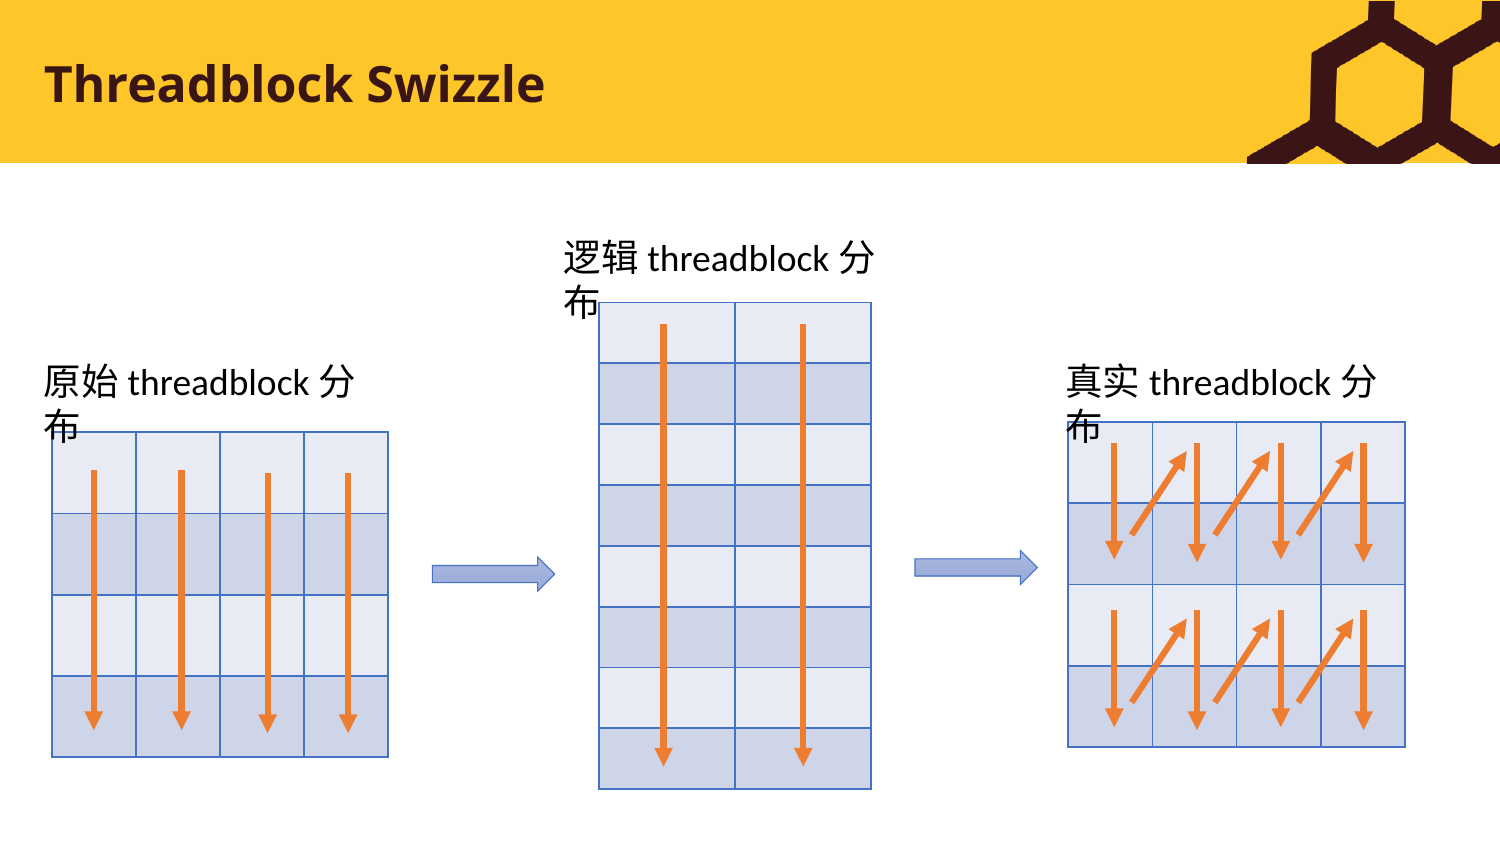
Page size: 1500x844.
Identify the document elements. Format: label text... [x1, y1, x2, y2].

table_cell [305, 596, 345, 675]
table_header [1284, 456, 1298, 502]
table_cell [305, 514, 345, 594]
table_header [1354, 456, 1360, 502]
table_cell [736, 608, 800, 667]
table_cell [137, 677, 219, 756]
table_header [806, 331, 870, 362]
table_cell [1069, 504, 1152, 584]
table_cell [1153, 504, 1236, 584]
table_header [221, 456, 303, 513]
table_header [1187, 456, 1194, 502]
table_cell [221, 677, 303, 756]
table_cell [53, 596, 91, 675]
table_cell [137, 514, 178, 594]
table_cell [221, 596, 265, 675]
table_cell [137, 596, 178, 675]
table_cell [1237, 585, 1320, 665]
table_header [1367, 456, 1404, 502]
table_cell [600, 608, 660, 667]
table_cell [53, 514, 91, 594]
table_header [1270, 456, 1278, 502]
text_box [1131, 618, 1187, 703]
table_cell [97, 514, 135, 594]
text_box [1214, 451, 1270, 535]
table_cell [1153, 667, 1236, 746]
table_cell [736, 729, 870, 788]
table_cell [806, 364, 870, 423]
table_header [600, 331, 660, 362]
table_cell [667, 608, 734, 667]
table_cell [1322, 585, 1404, 665]
table_cell [806, 547, 870, 606]
text_box [431, 555, 556, 593]
text_box 逻辑threadblock分布 [548, 226, 921, 331]
table_cell [97, 596, 135, 675]
table_cell [736, 425, 800, 484]
table_cell [667, 486, 734, 545]
table_cell [221, 514, 265, 594]
table_cell [600, 668, 660, 727]
table_cell [806, 668, 870, 727]
table_cell [736, 486, 800, 545]
table_cell [600, 425, 660, 484]
text_box 真实threadblock分布 [1050, 351, 1423, 456]
table_cell [736, 547, 800, 606]
table_cell [806, 425, 870, 484]
table_cell [351, 596, 387, 675]
table_cell [736, 364, 800, 423]
table_cell [600, 547, 660, 606]
table_cell [185, 596, 219, 675]
table_cell [1237, 667, 1320, 746]
table_cell [667, 364, 734, 423]
table_cell [600, 486, 660, 545]
table_header [1200, 456, 1214, 502]
table_header [667, 331, 734, 362]
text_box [1131, 451, 1187, 535]
table_cell [736, 668, 800, 727]
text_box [1214, 618, 1270, 703]
table_cell [305, 677, 387, 756]
text_box 原始threadblock分布 [29, 351, 402, 456]
table_cell [1322, 504, 1404, 584]
table_cell [667, 425, 734, 484]
table_cell [185, 514, 219, 594]
table_cell [351, 514, 387, 594]
table_cell [53, 677, 135, 756]
table_header [305, 456, 387, 513]
table_header [137, 456, 219, 513]
table_cell [271, 596, 303, 675]
table_cell [1237, 504, 1320, 584]
table_cell [271, 514, 303, 594]
table_cell [667, 668, 734, 727]
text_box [1298, 618, 1354, 703]
picture [0, 0, 1500, 164]
table_cell [806, 608, 870, 667]
table_cell [1322, 667, 1404, 746]
table_cell [1069, 585, 1152, 665]
text_box [914, 549, 1039, 586]
table_header [1069, 456, 1111, 502]
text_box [1298, 451, 1354, 535]
table_cell [667, 547, 734, 606]
table_cell [600, 364, 660, 423]
table_header [736, 331, 800, 362]
table_cell [600, 729, 734, 788]
table_header [53, 456, 135, 513]
table_cell [806, 486, 870, 545]
table_cell [1069, 667, 1152, 746]
table_header [1117, 456, 1131, 502]
table_cell [1153, 585, 1236, 665]
